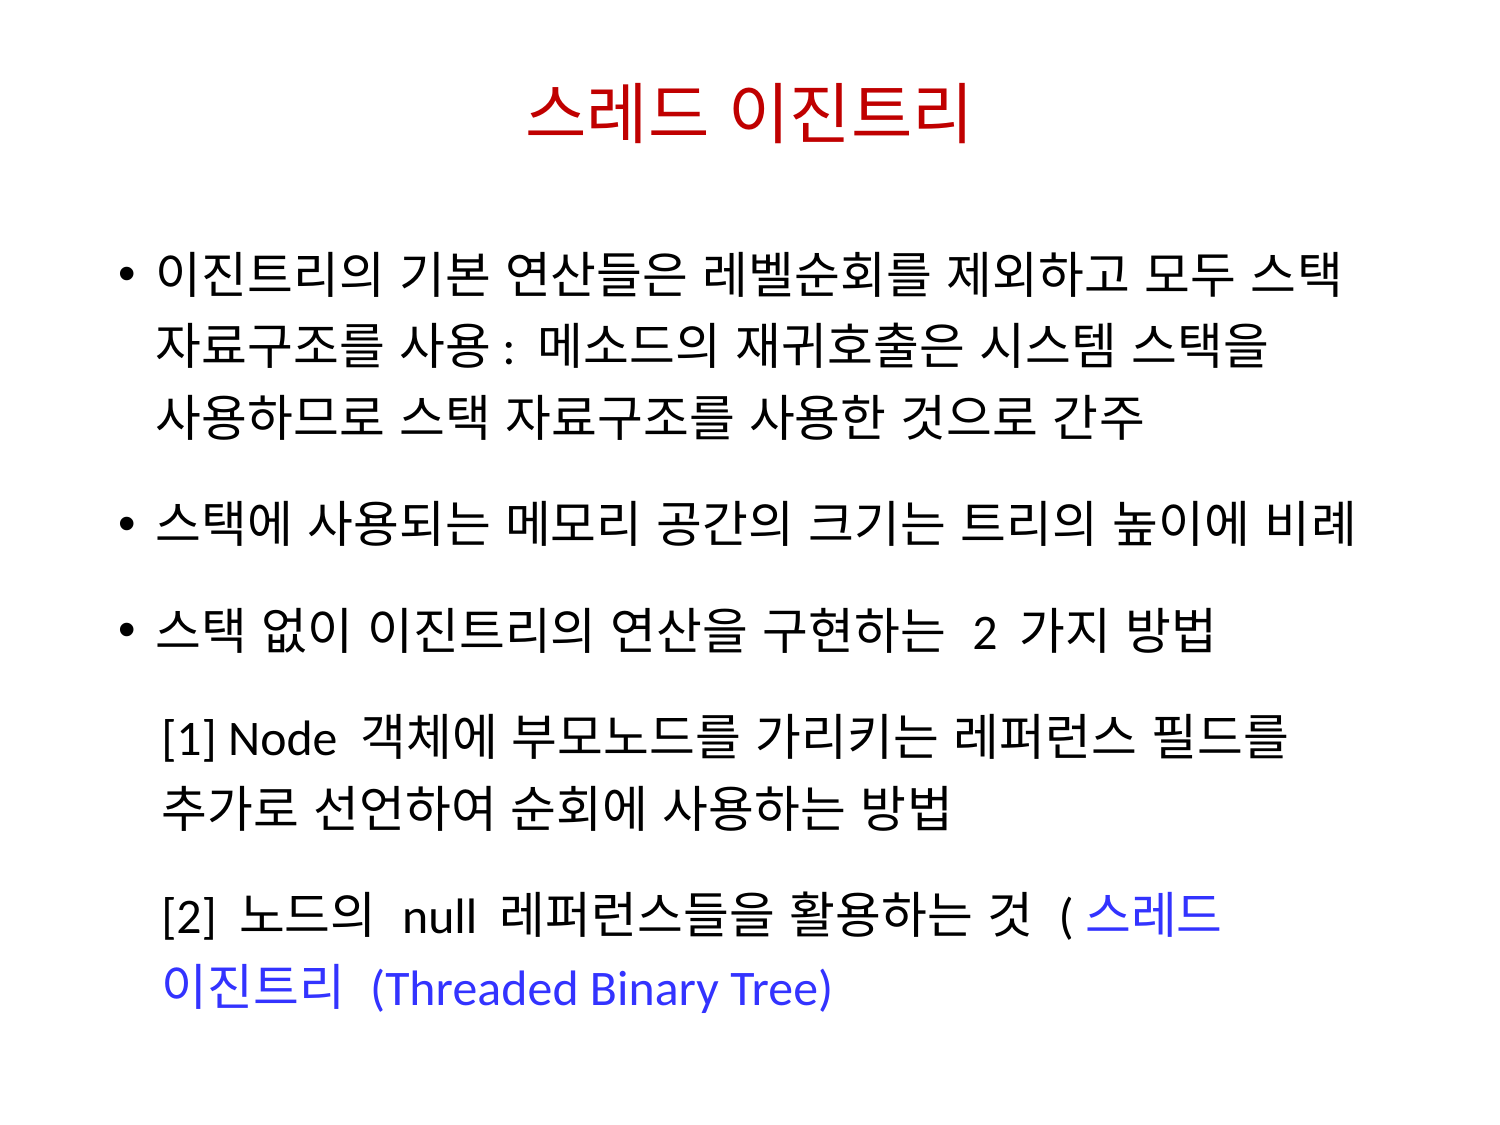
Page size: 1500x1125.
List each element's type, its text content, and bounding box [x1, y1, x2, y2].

list 이진트리의 기본 연산들은 레벨순회를 제외하고 모두 스택 자료구조를 사용: 메소드의 재귀호출은 시스템 스택을 사용하므로 스택 자료구조를 사용한 것으로 간주 스택에 사용되는 메모리 공간의 크기는 트리의 높이에 비례 스택 없이 이진트리의 연산을 구현하는 2 가지 방법 [1] Node 객체에 부모노드를 가리키는 레퍼런스 필드를 추가로 선언하여 순회에 사용하는 방법 [2] 노드의 null 레퍼런스들을 활용하는 것 (스레드 이진트리 (Threaded Binary Tree) [103, 223, 1397, 1034]
title 스레드 이진트리 [103, 75, 1397, 159]
